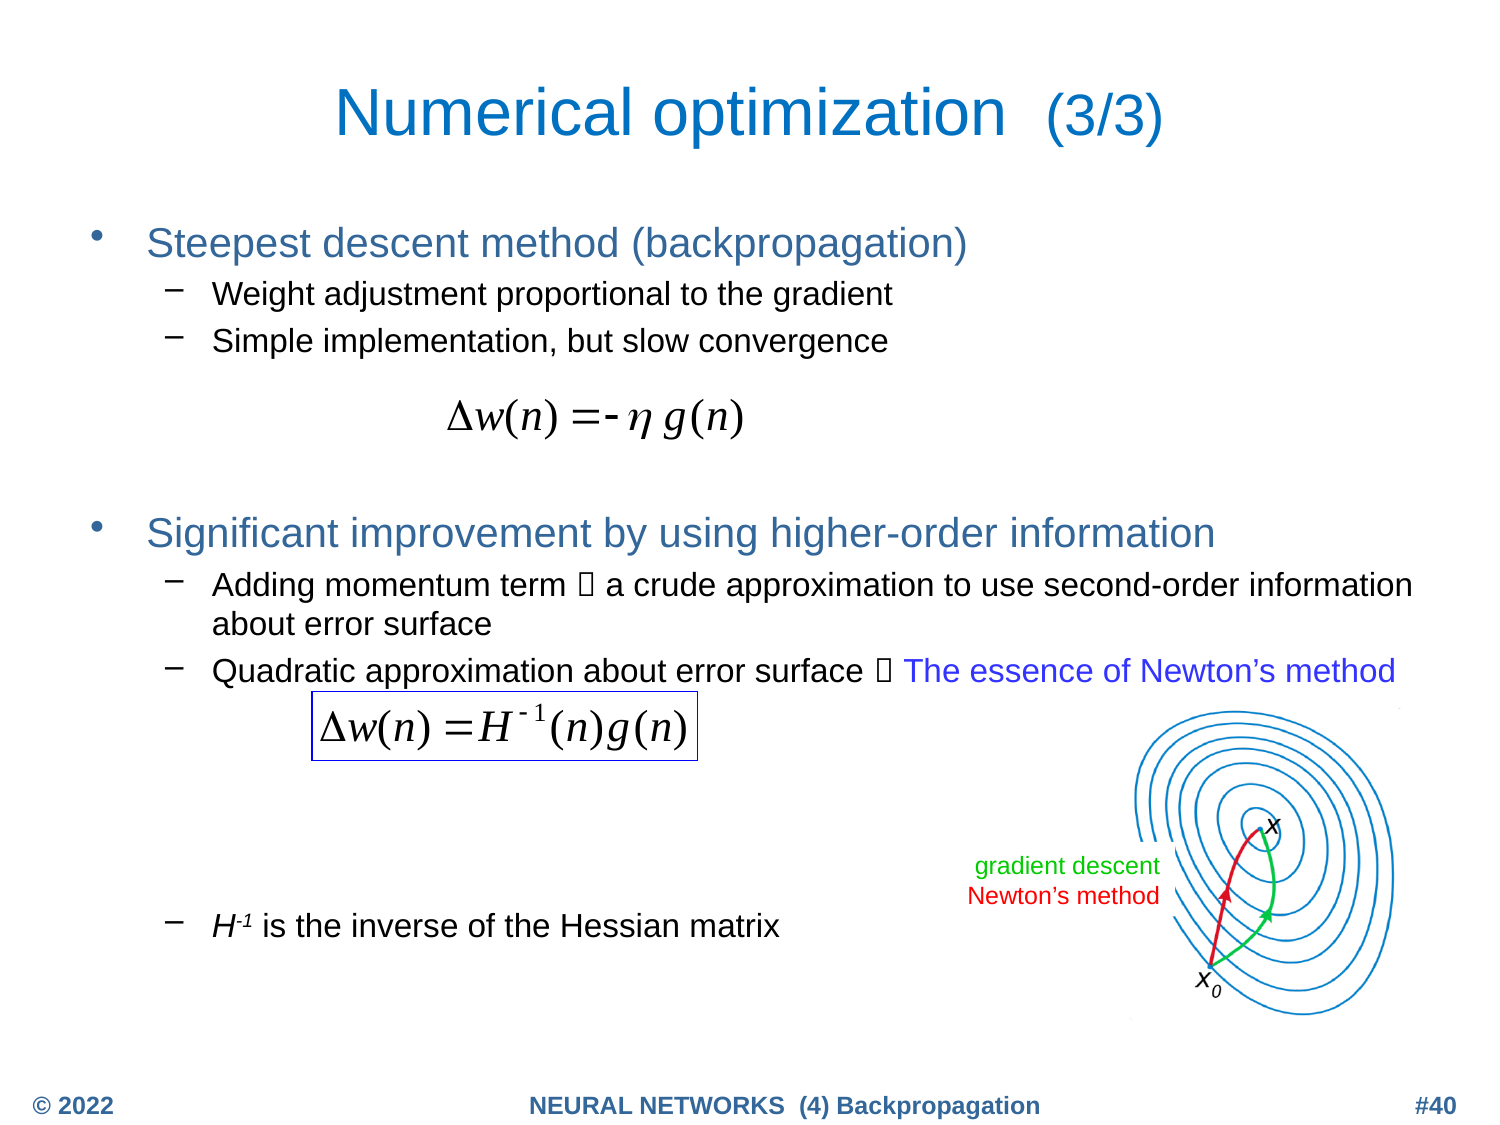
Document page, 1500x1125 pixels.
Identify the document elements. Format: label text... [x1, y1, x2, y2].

title Numerical optimization (3/3) [74, 44, 1426, 173]
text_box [439, 388, 753, 450]
list Steepest descent method (backpropagation) Weight adjustment proportional to the gradient Simple implementation, but slow convergence Significant improvement by using higher-order information Adding momentum term  a crude approximation to use second-order information about error surface Quadratic approximation about error surface  The essence of Newton’s method H-1 is the inverse of the Hessian matrix [74, 207, 1448, 1048]
slide_number #40 [1080, 1082, 1473, 1118]
text_box gradient descent Newton’s method [952, 841, 1122, 917]
slide_number © 2022 [17, 1082, 371, 1118]
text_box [312, 692, 697, 761]
footer NEURAL NETWORKS (4) Backpropagation [371, 1082, 1080, 1118]
picture [1127, 703, 1403, 1020]
